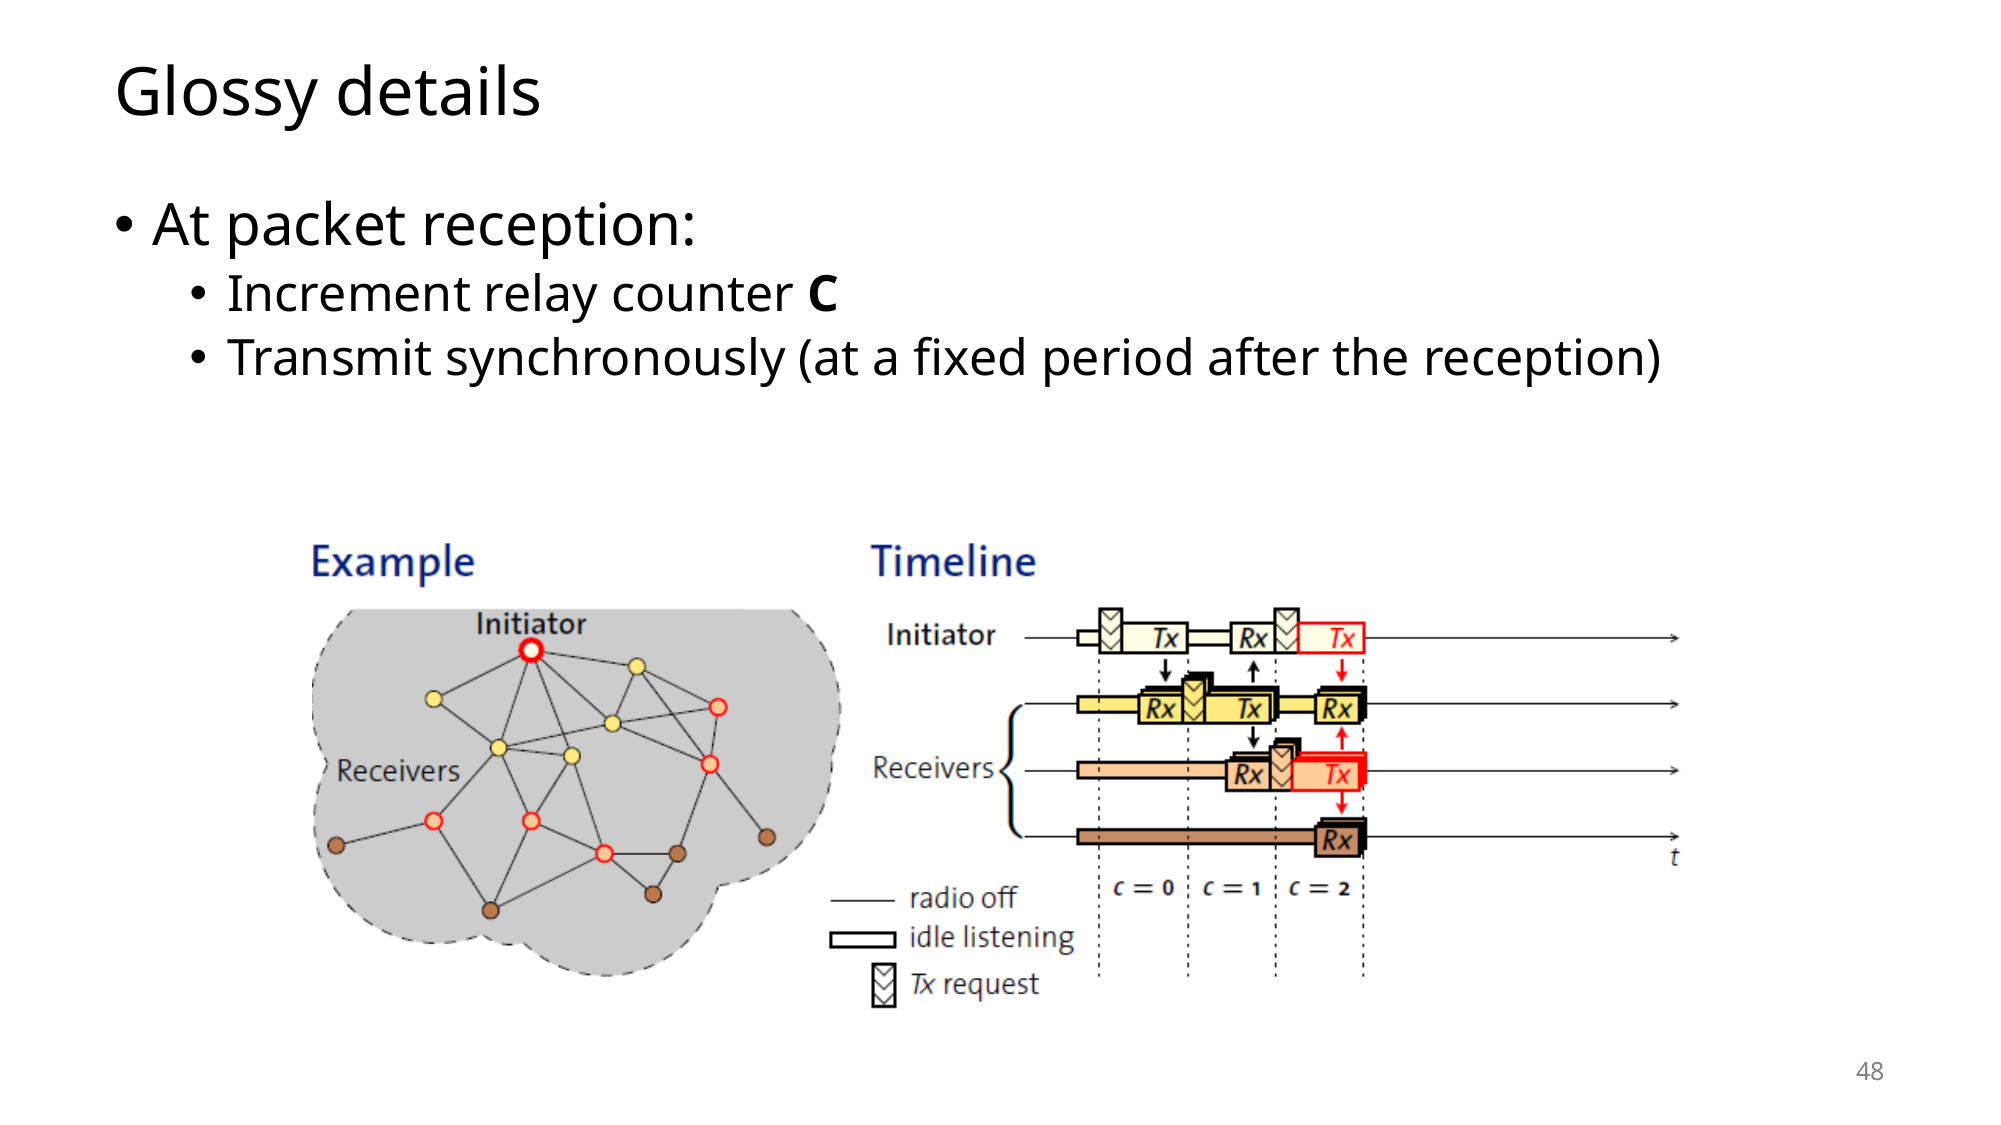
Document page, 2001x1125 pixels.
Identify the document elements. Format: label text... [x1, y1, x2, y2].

slide_number 48 [1749, 1042, 1900, 1103]
title Glossy details [99, 37, 1900, 150]
picture [312, 542, 1688, 1013]
list At packet reception: Increment relay counter C Transmit synchronously (at a fixed period after the reception) [99, 187, 1900, 1013]
